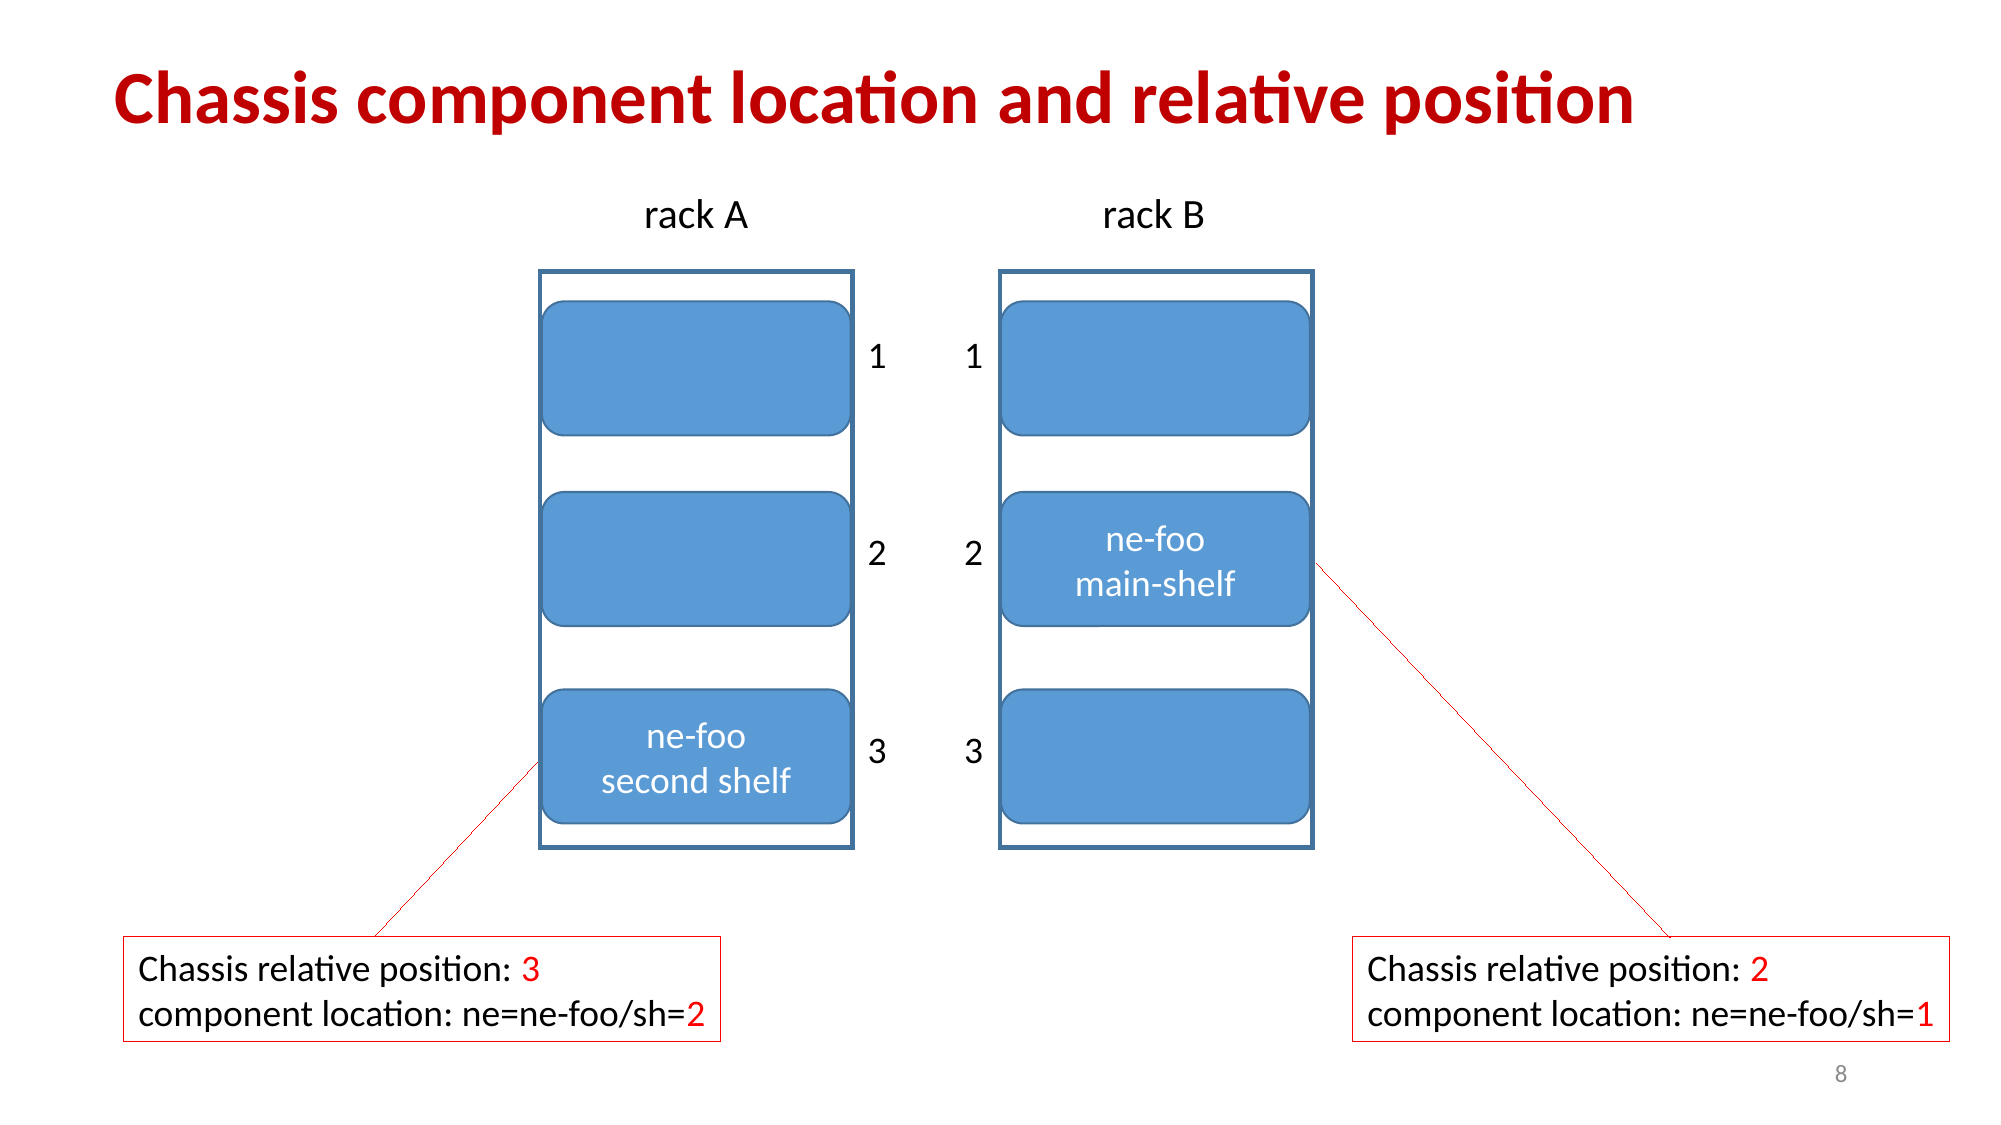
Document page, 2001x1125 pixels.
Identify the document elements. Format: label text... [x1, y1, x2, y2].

text_box [999, 688, 1311, 825]
text_box Chassis relative position: 2 component location: ne=ne-foo/sh=1 [1316, 563, 1950, 1042]
text_box [540, 490, 852, 628]
text_box rack A [539, 179, 853, 244]
text_box 1 [949, 323, 999, 384]
text_box 2 [949, 520, 999, 581]
slide_number 8 [1412, 1042, 1863, 1103]
text_box ne-foo main-shelf [999, 490, 1311, 628]
text_box [999, 271, 1314, 848]
text_box 2 [852, 520, 903, 581]
text_box Chassis relative position: 3 component location: ne=ne-foo/sh=2 [123, 761, 721, 1042]
text_box 3 [949, 718, 999, 779]
text_box [539, 271, 854, 848]
text_box rack B [999, 179, 1308, 244]
text_box ne-foo second shelf [540, 688, 852, 825]
text_box 3 [852, 718, 903, 779]
text_box [999, 300, 1311, 437]
text_box Chassis component location and relative position [94, 64, 1988, 141]
text_box 1 [852, 323, 903, 384]
text_box [540, 300, 852, 437]
